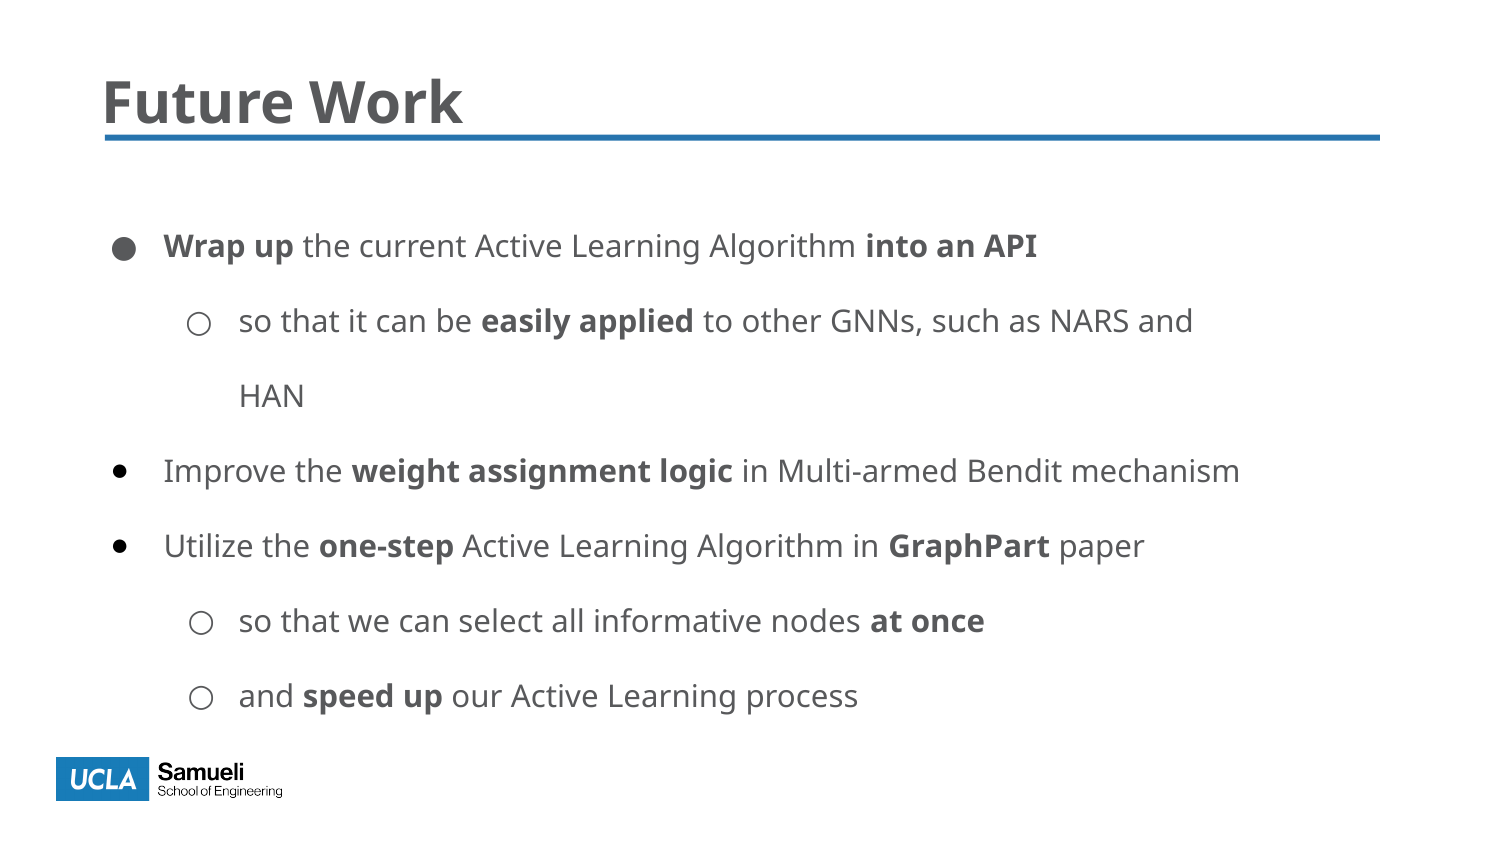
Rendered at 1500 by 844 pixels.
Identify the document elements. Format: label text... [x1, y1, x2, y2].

list Wrap up the current Active Learning Algorithm into an API so that it can be easily applied to other GNNs, such as NARS and HAN Improve the weight assignment logic in Multi-armed Bendit mechanism Utilize the one-step Active Learning Algorithm in GraphPart paper so that we can select all informative nodes at once and speed up our Active Learning process [88, 189, 1254, 714]
picture [56, 757, 282, 801]
title Future Work [101, 0, 1499, 137]
